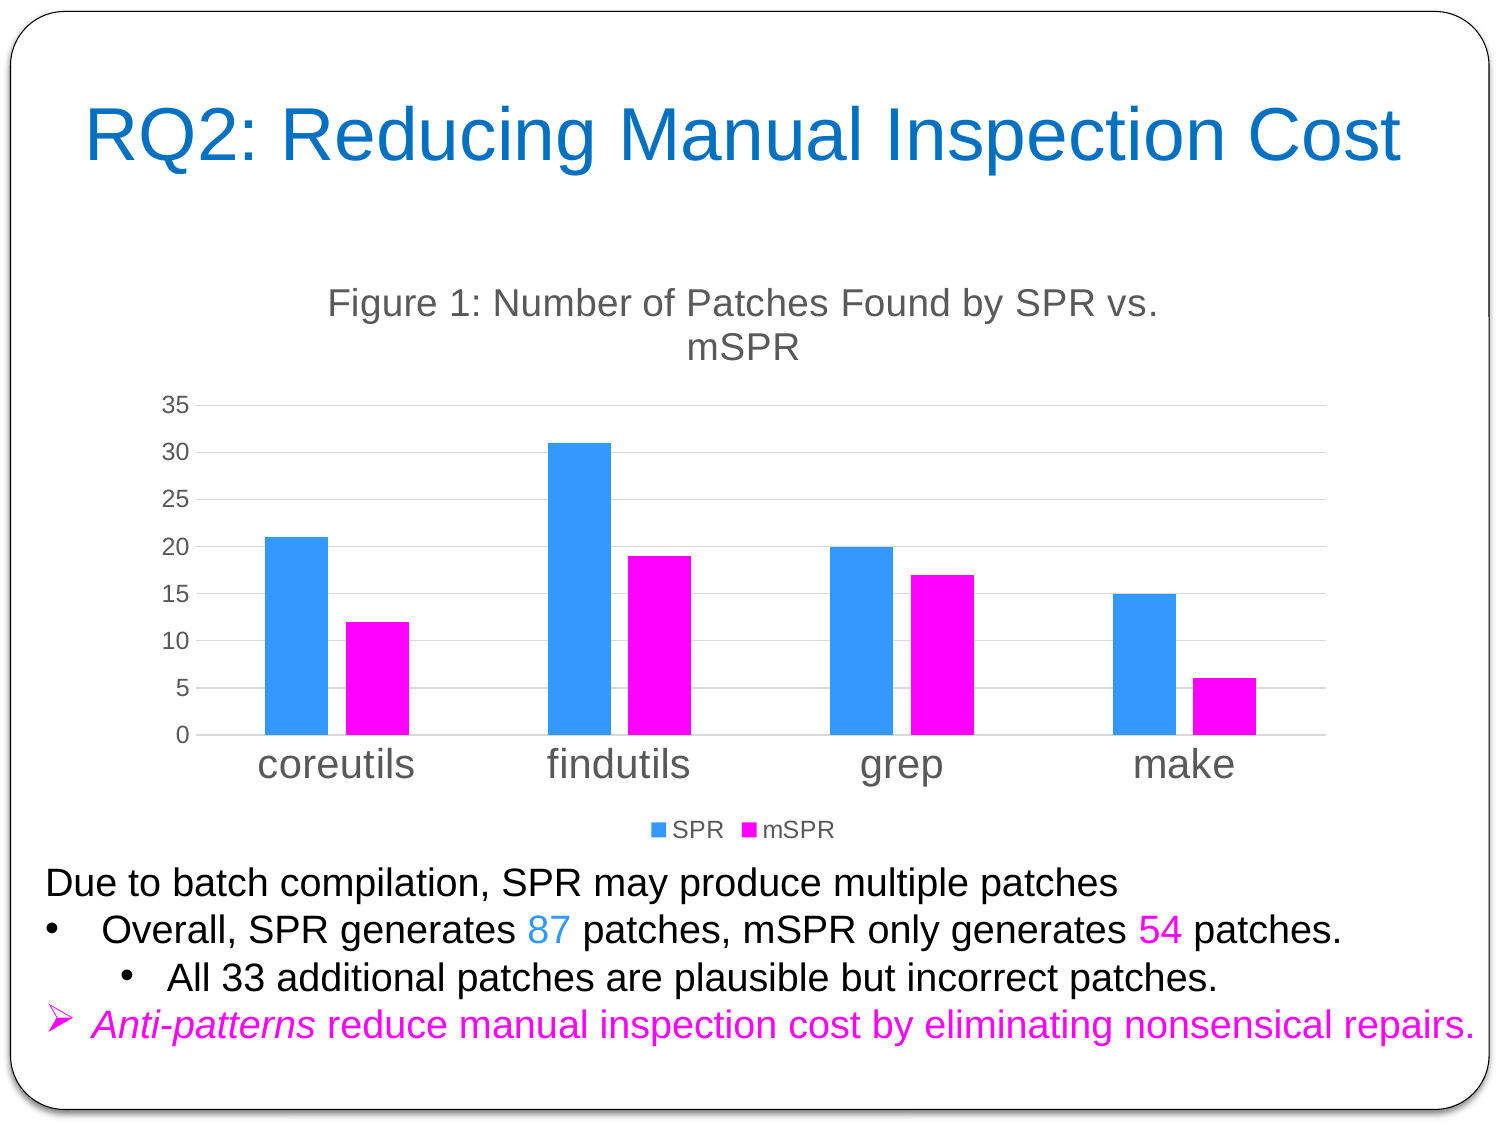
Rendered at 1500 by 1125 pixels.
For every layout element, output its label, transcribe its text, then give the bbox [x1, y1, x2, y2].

text_box Due to batch compilation, SPR may produce multiple patches Overall, SPR generates 87 patches, mSPR only generates 54 patches. All 33 additional patches are plausible but incorrect patches. Anti-patterns reduce manual inspection cost by eliminating nonsensical repairs. [30, 849, 1500, 1054]
title RQ2: Reducing Manual Inspection Cost [12, 3, 1475, 191]
chart [137, 248, 1351, 850]
